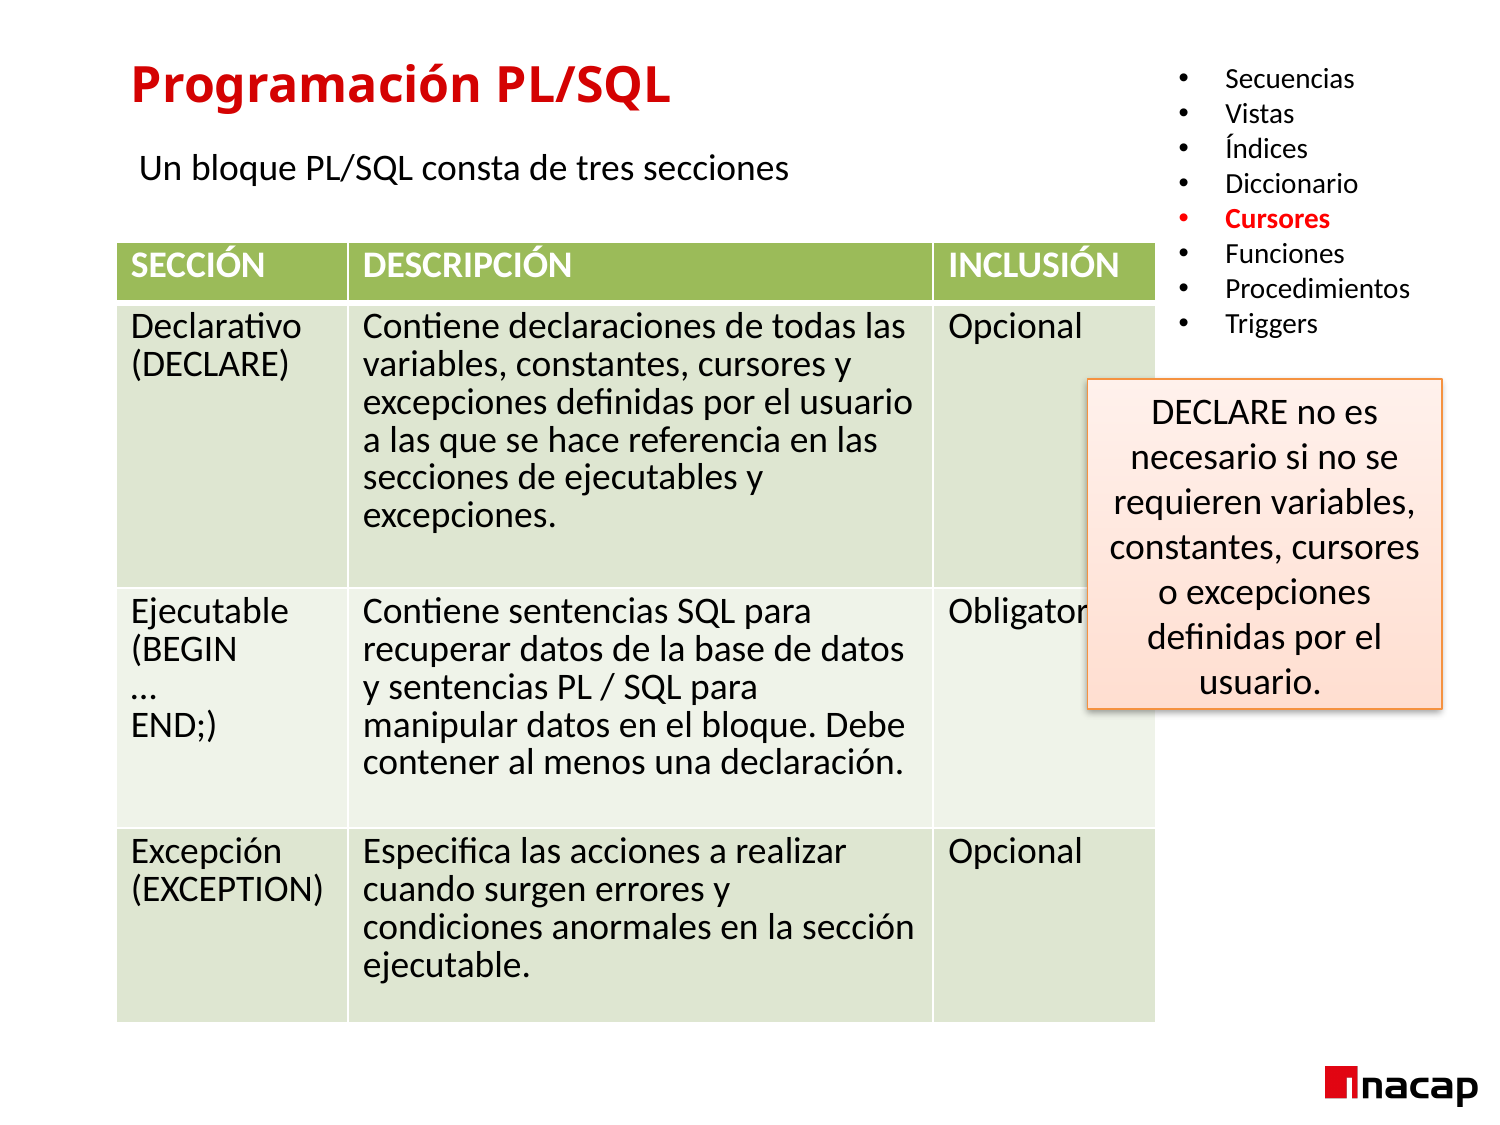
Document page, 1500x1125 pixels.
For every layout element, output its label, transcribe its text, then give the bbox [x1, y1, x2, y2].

picture [1325, 1065, 1478, 1108]
table_cell Contiene declaraciones de todas las variables, constantes, cursores y excepciones definidas por el usuario a las que se hace referencia en las secciones de ejecutables y excepciones. [349, 306, 932, 587]
table_cell Contiene sentencias SQL para recuperar datos de la base de datos y sentencias PL / SQL para manipular datos en el bloque. Debe contener al menos una declaración. [349, 589, 932, 827]
table_cell Declarativo (DECLARE) [117, 306, 347, 587]
text_box Secuencias Vistas Índices Diccionario Cursores Funciones Procedimientos Triggers [1163, 52, 1443, 347]
text_box DECLARE no es necesario si no se requieren variables, constantes, cursores o excepciones definidas por el usuario. [1087, 378, 1443, 710]
title Programación PL/SQL [115, 29, 716, 136]
table_cell Opcional [934, 306, 1155, 587]
table_cell Excepción (EXCEPTION) [117, 829, 347, 1022]
table_header INCLUSIÓN [934, 243, 1155, 300]
text_box Un bloque PL/SQL consta de tres secciones [124, 135, 806, 196]
table_cell Especifica las acciones a realizar cuando surgen errores y condiciones anormales en la sección ejecutable. [349, 829, 932, 1022]
table_cell Ejecutable (BEGIN … END;) [117, 589, 347, 827]
table_cell Obligatorio [934, 589, 1155, 827]
table_header DESCRIPCIÓN [349, 243, 932, 300]
table_cell Opcional [934, 829, 1155, 1022]
table_header SECCIÓN [117, 243, 347, 300]
